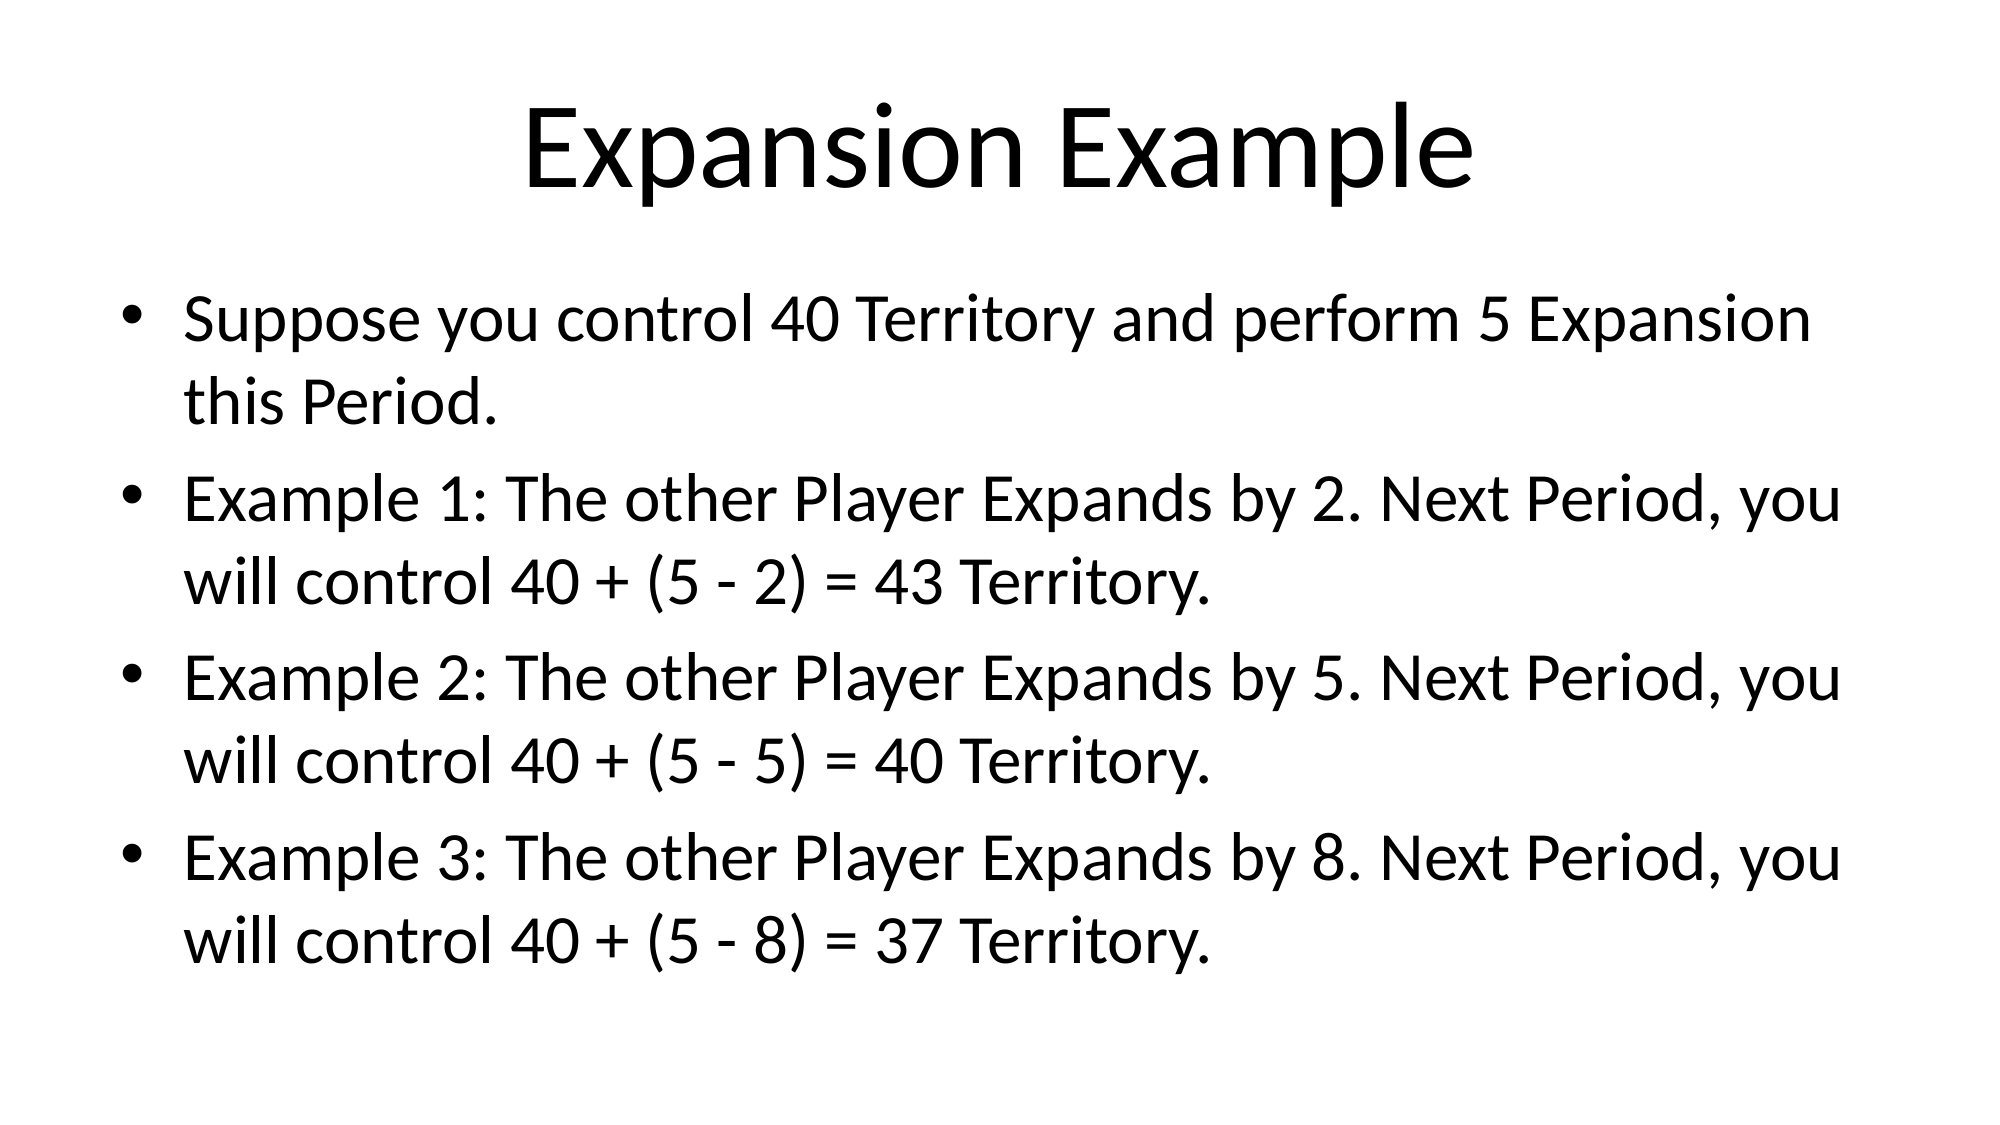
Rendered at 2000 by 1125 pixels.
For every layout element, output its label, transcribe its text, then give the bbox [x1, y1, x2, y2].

list Suppose you control 40 Territory and perform 5 Expansion this Period. Example 1: The other Player Expands by 2. Next Period, you will control 40 + (5 - 2) = 43 Territory. Example 2: The other Player Expands by 5. Next Period, you will control 40 + (5 - 5) = 40 Territory. Example 3: The other Player Expands by 8. Next Period, you will control 40 + (5 - 8) = 37 Territory. [99, 262, 1900, 1005]
title Expansion Example [99, 45, 1900, 233]
